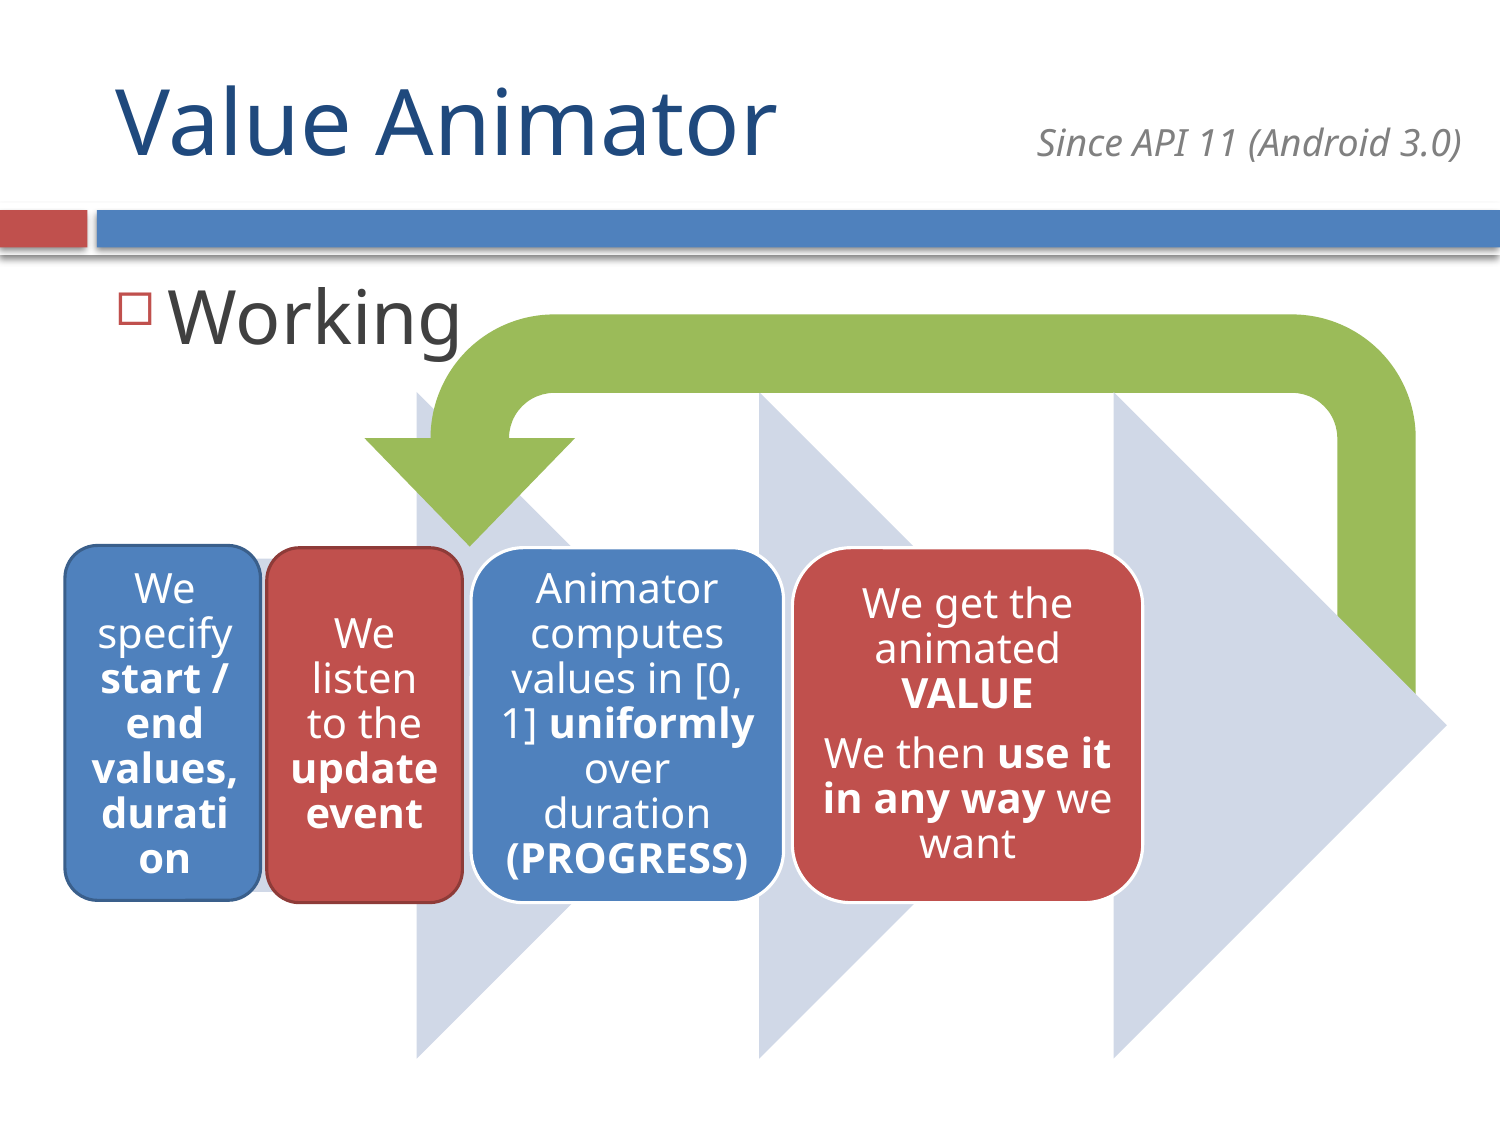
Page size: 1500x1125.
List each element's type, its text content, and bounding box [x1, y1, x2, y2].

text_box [64, 314, 1448, 1059]
list Working [100, 262, 1438, 313]
text_box Since API 11 (Android 3.0) [1022, 112, 1478, 172]
title Value Animator [100, 37, 1438, 200]
